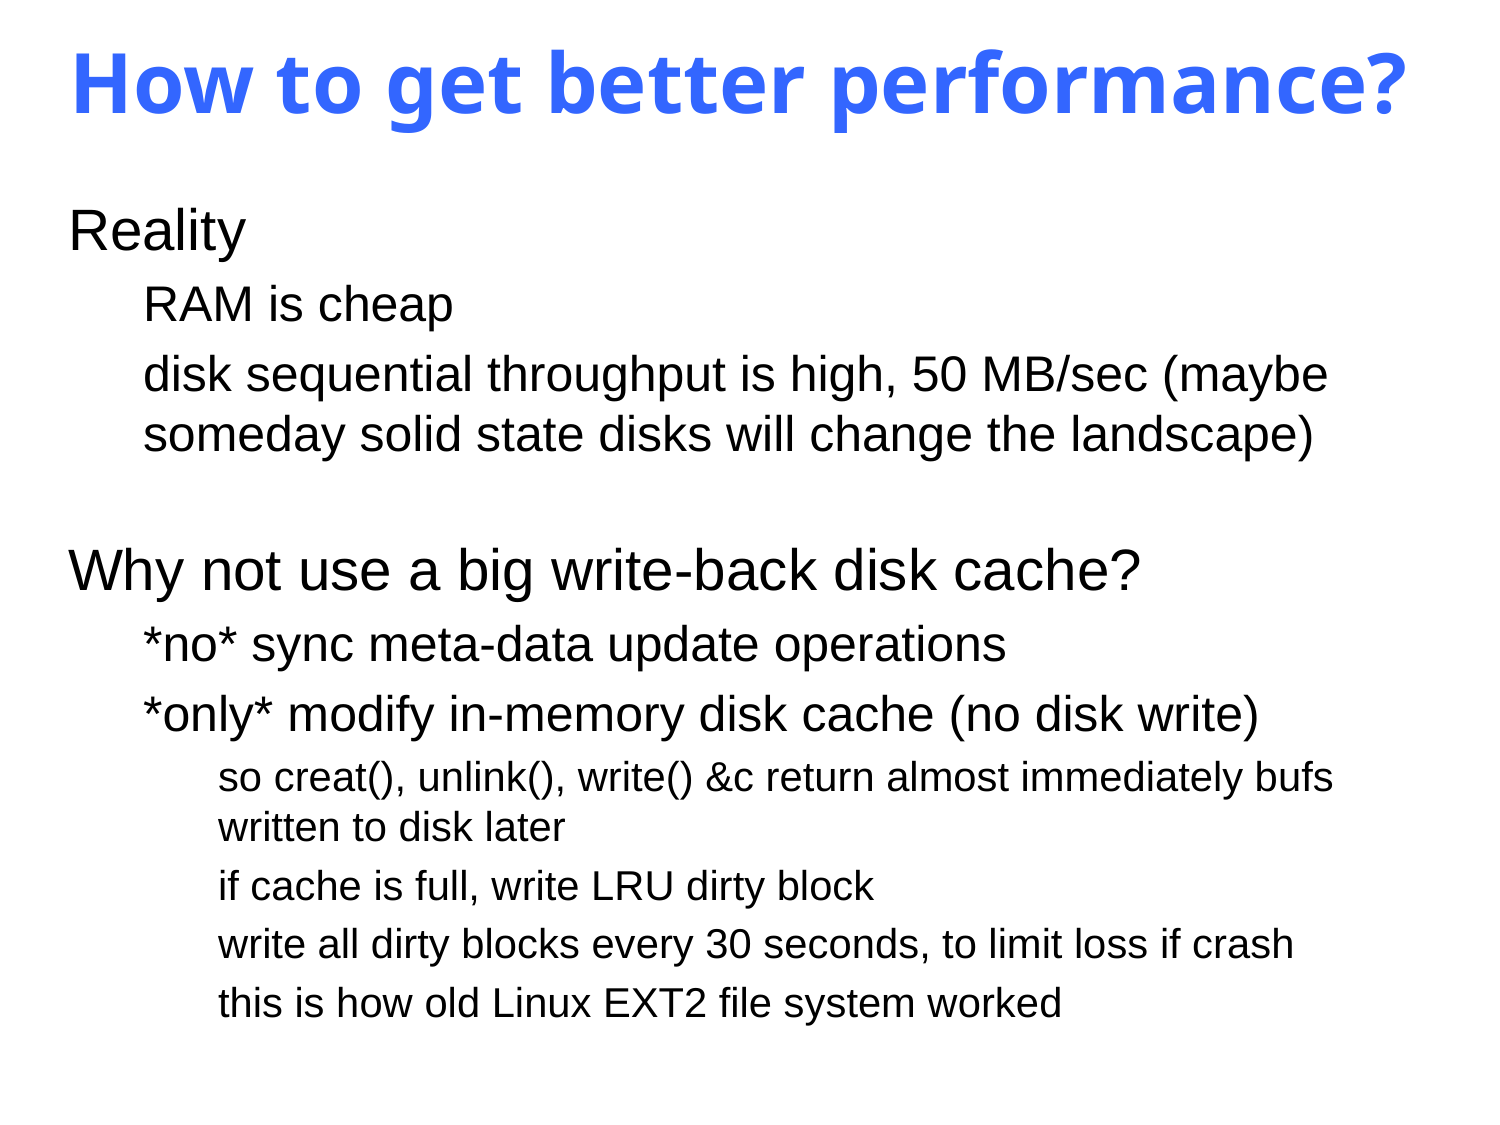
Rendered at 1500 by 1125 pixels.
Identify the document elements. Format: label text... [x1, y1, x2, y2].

list Reality RAM is cheap disk sequential throughput is high, 50 MB/sec (maybe someday solid state disks will change the landscape) Why not use a big write-back disk cache? *no* sync meta-data update operations *only* modify in-memory disk cache (no disk write) so creat(), unlink(), write() &c return almost immediately bufs written to disk later if cache is full, write LRU dirty block write all dirty blocks every 30 seconds, to limit loss if crash this is how old Linux EXT2 file system worked [53, 184, 1425, 1106]
title How to get better performance? [53, 0, 1425, 161]
